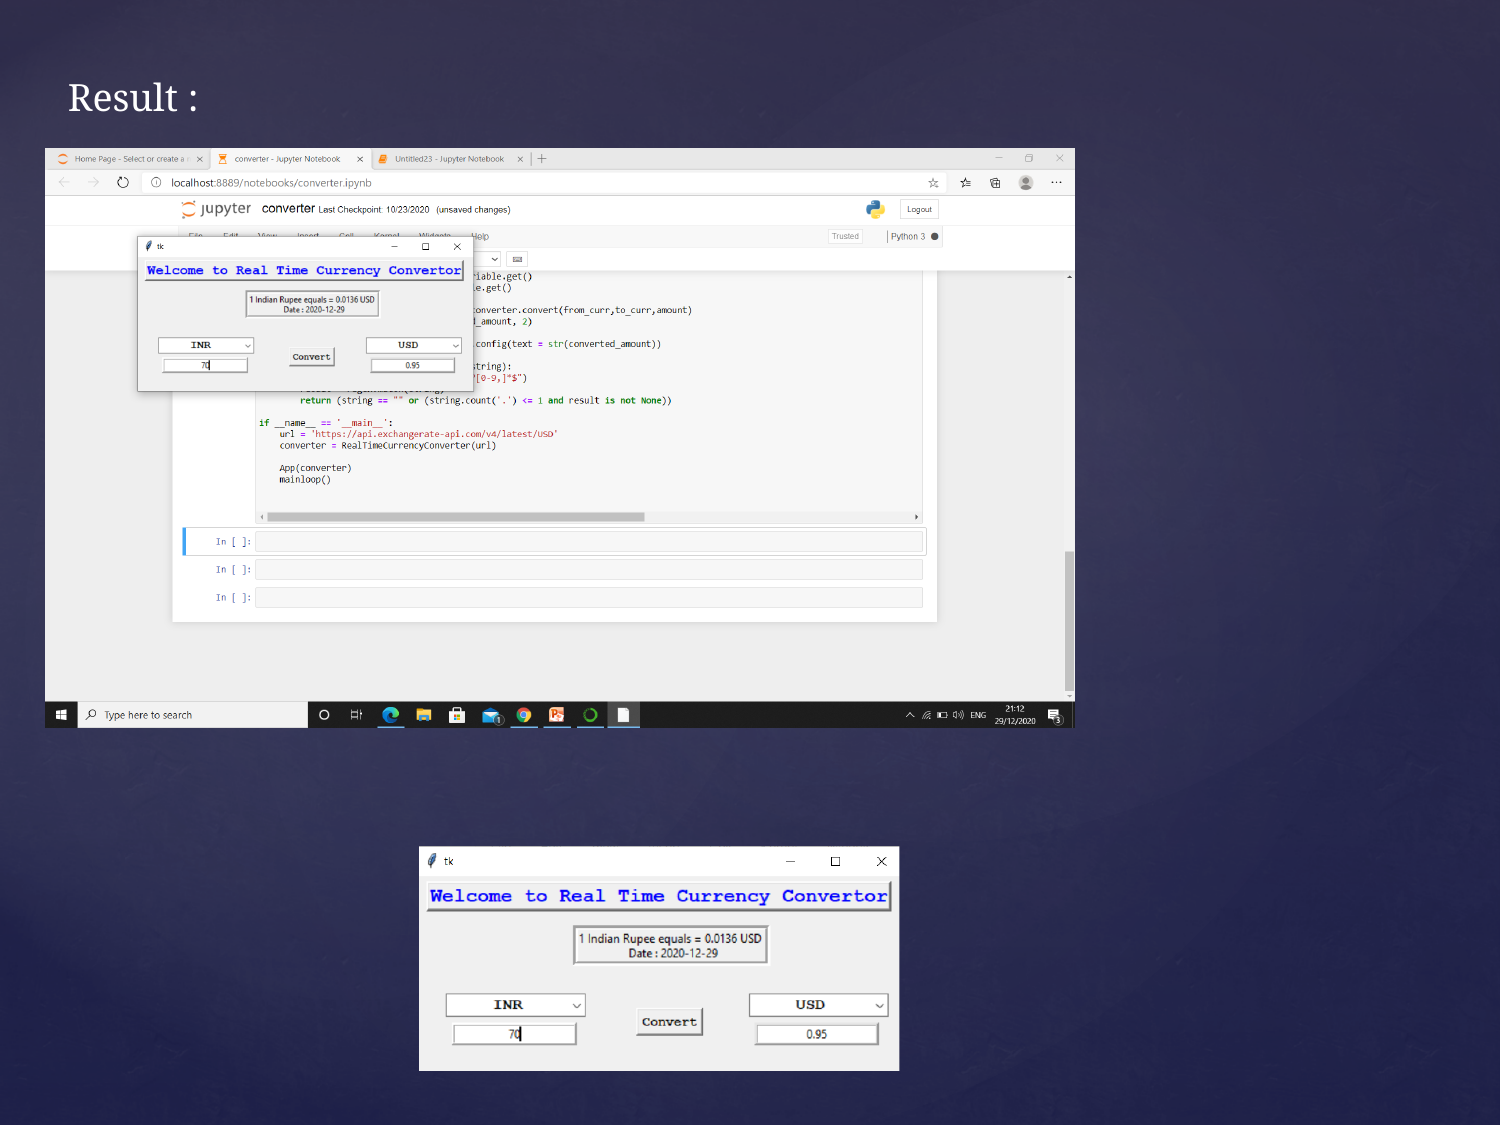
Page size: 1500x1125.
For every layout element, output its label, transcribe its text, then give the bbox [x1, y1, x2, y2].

text_box Result : [53, 66, 1424, 172]
picture [418, 845, 901, 1071]
picture [45, 148, 1076, 729]
